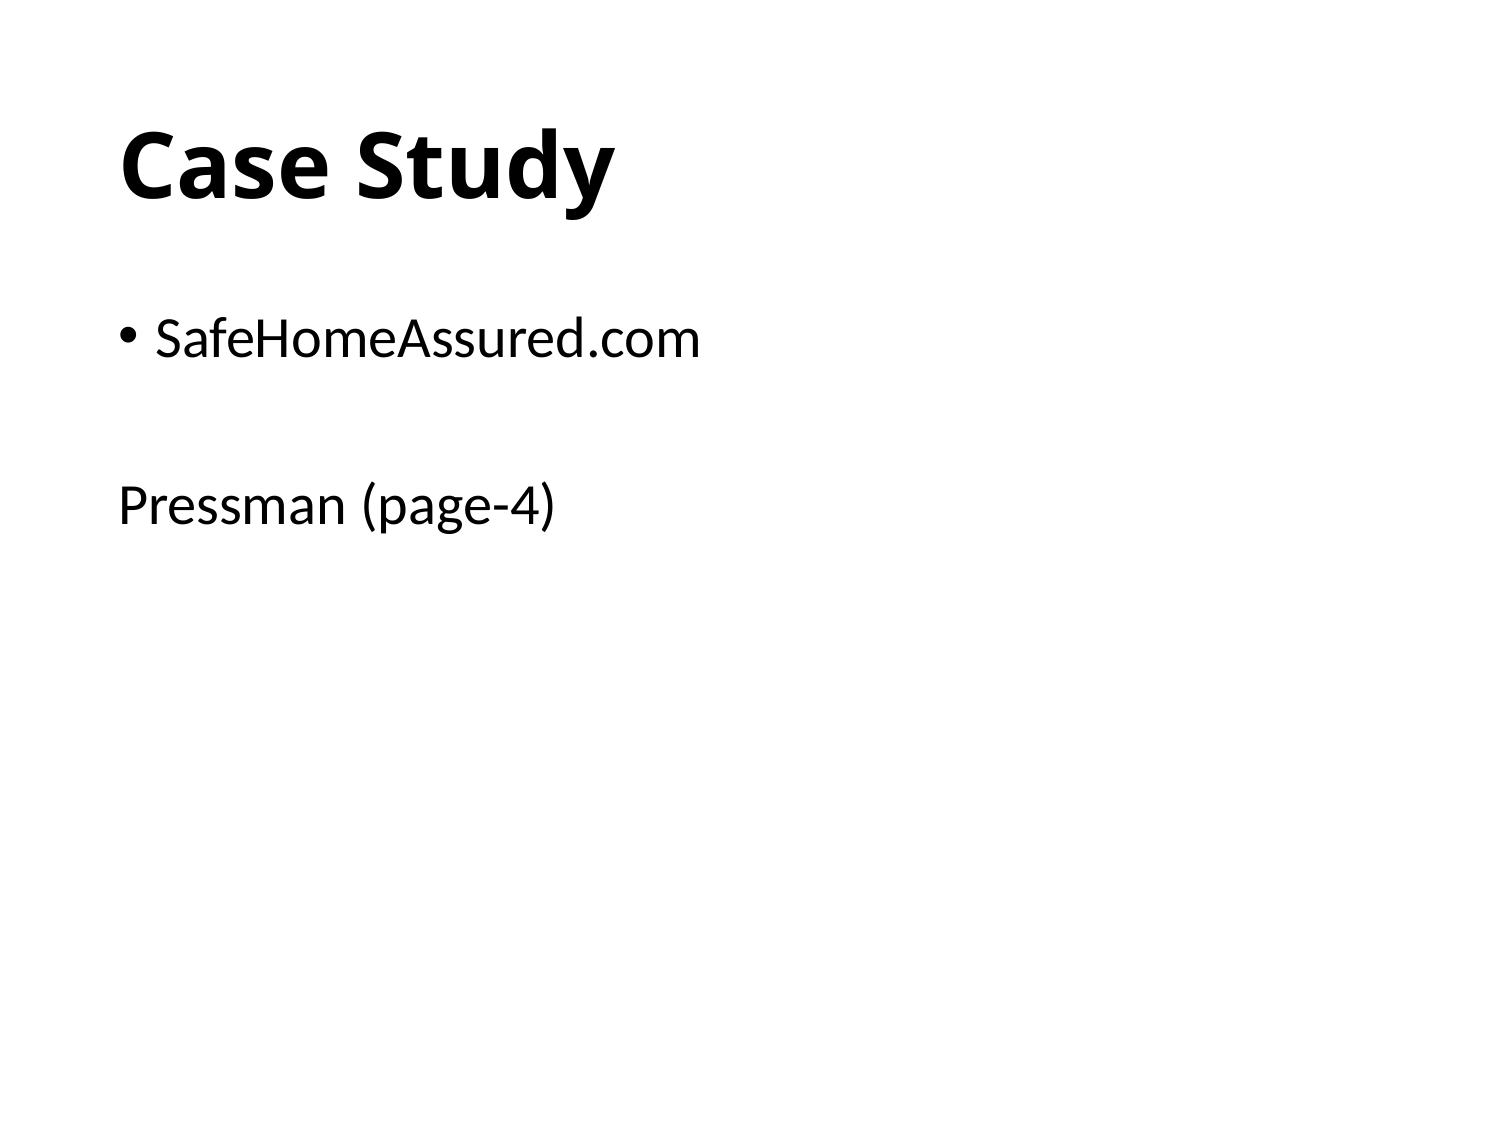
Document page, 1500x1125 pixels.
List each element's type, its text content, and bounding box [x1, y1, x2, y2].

list SafeHomeAssured.com Pressman (page-4) [103, 299, 1397, 1014]
title Case Study [103, 59, 1397, 278]
